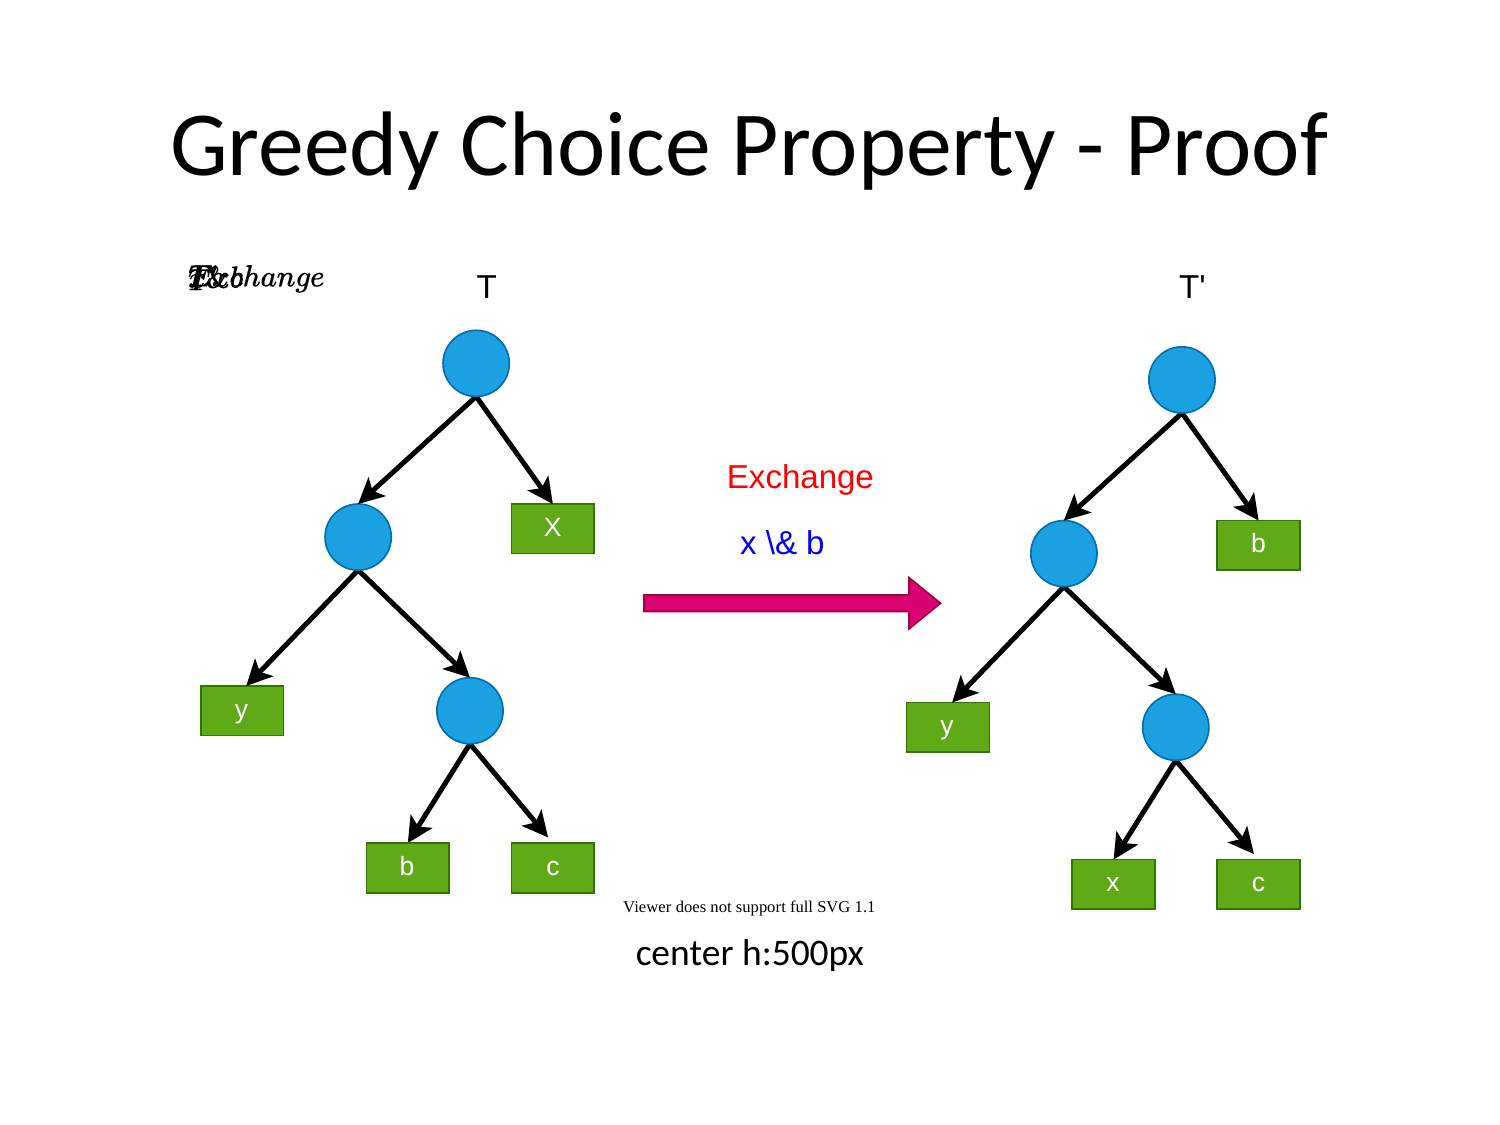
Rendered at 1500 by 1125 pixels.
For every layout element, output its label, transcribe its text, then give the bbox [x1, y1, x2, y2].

title Greedy Choice Property - Proof [75, 45, 1425, 233]
text_box center h:500px [74, 920, 1425, 1005]
picture [187, 262, 1313, 921]
